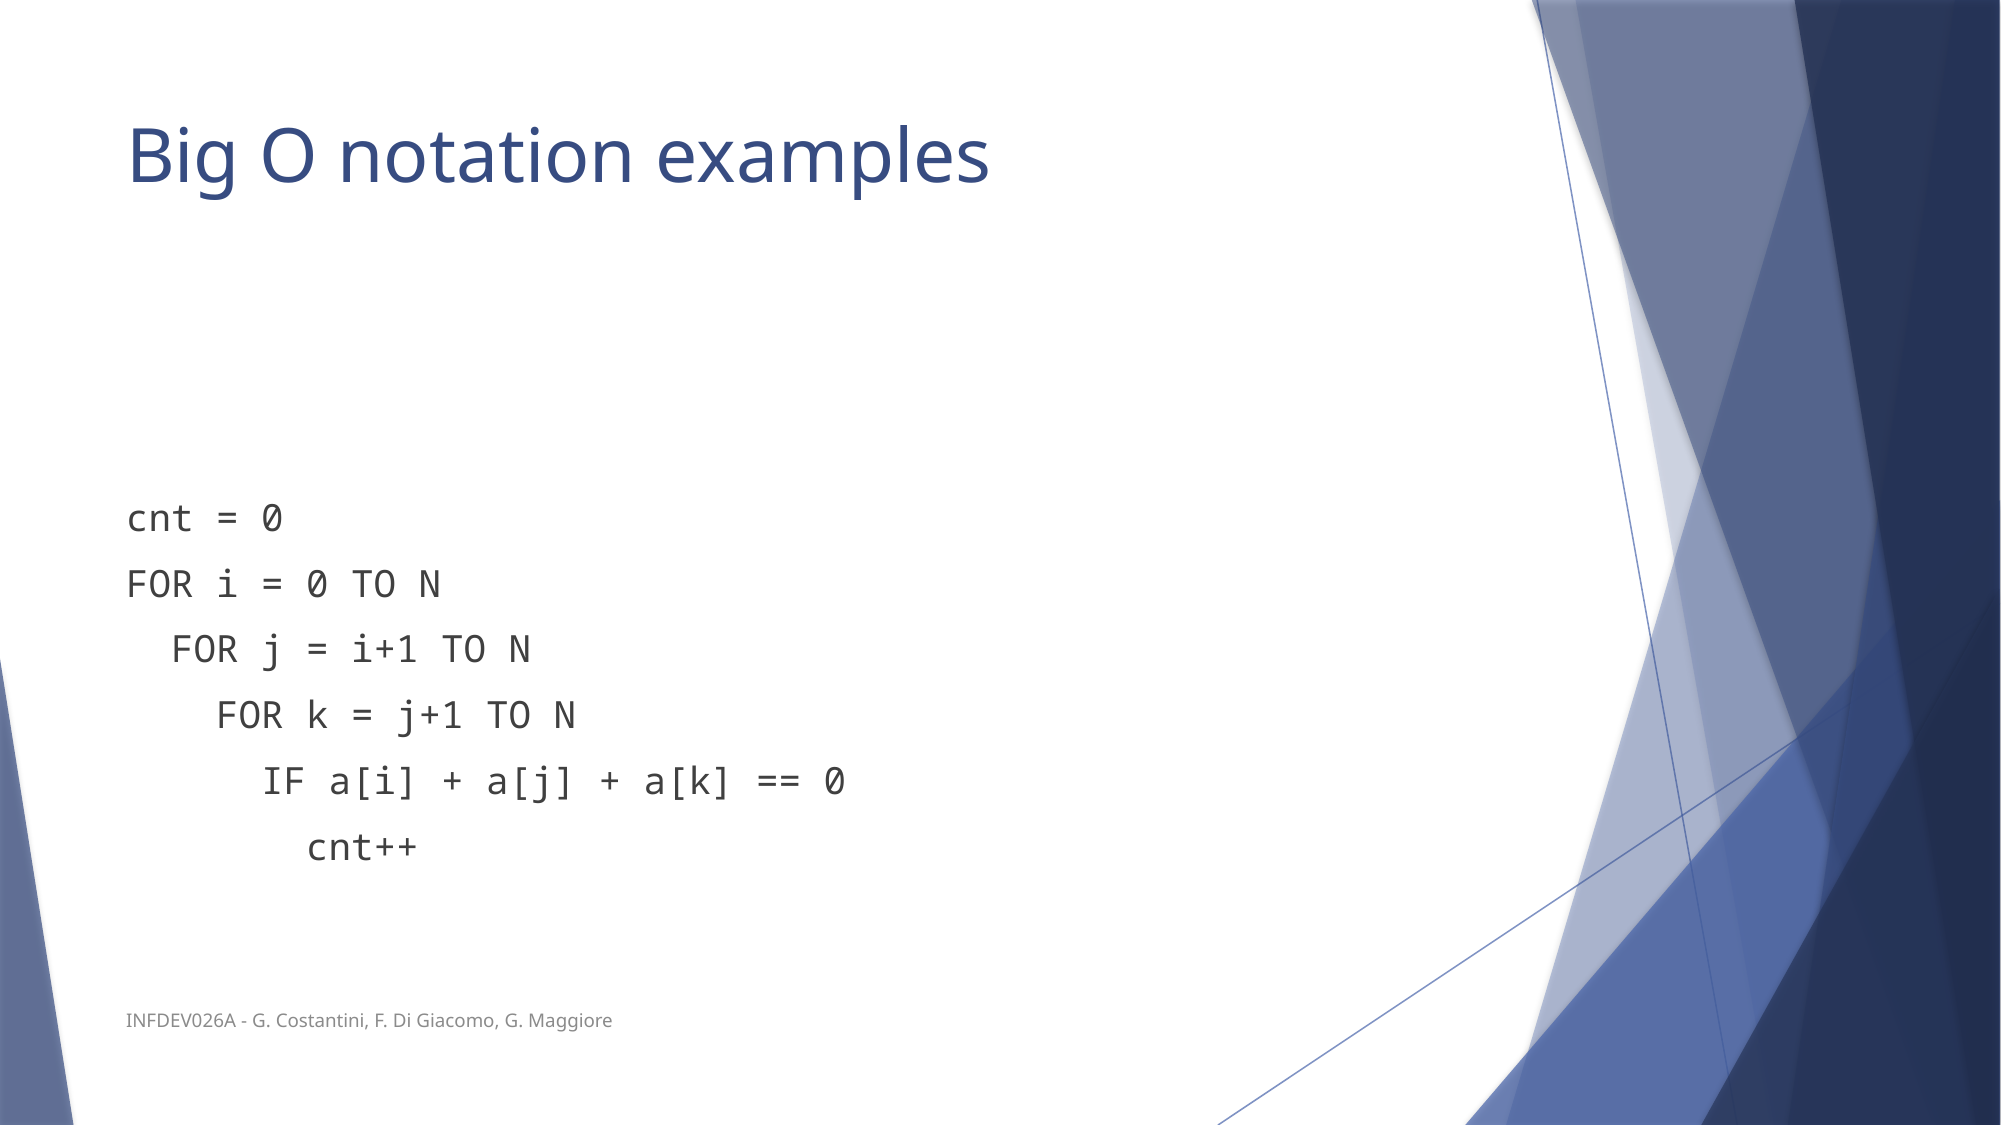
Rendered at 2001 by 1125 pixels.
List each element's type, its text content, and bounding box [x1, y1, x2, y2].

footer INFDEV026A - G. Costantini, F. Di Giacomo, G. Maggiore [111, 991, 1145, 1051]
title Big O notation examples [111, 99, 1522, 317]
